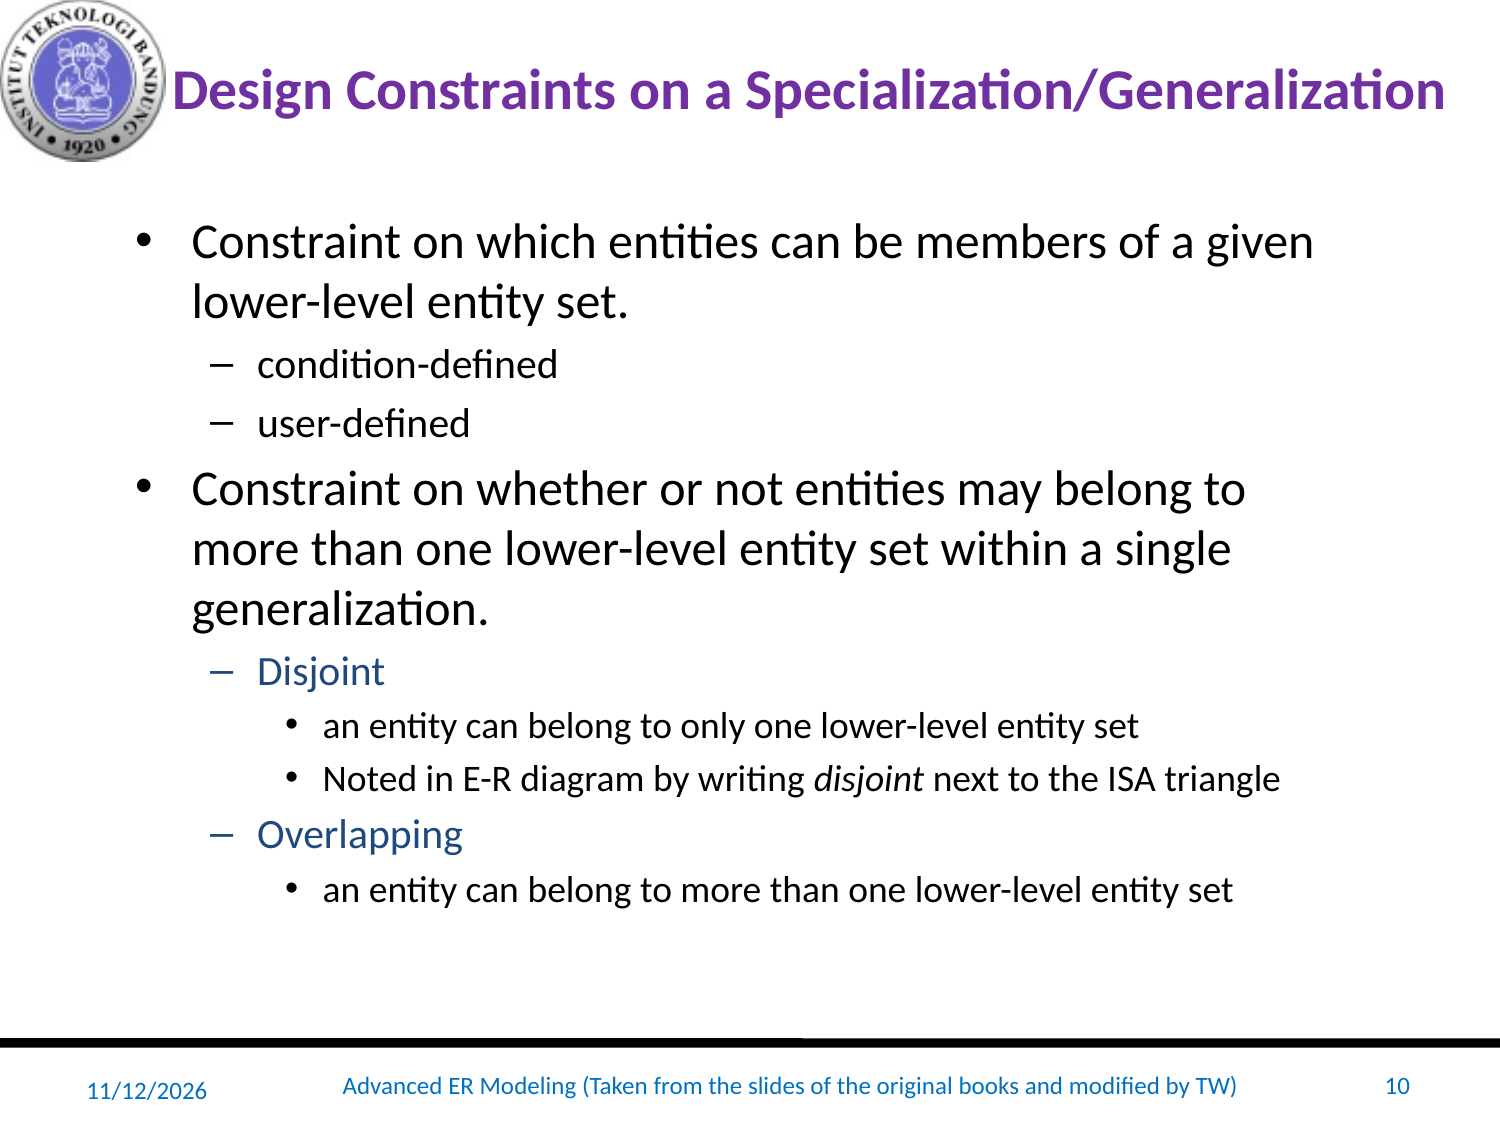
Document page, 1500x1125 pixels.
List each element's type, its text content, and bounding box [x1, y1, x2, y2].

slide_number 10 [1359, 1054, 1425, 1115]
footer Advanced ER Modeling (Taken from the slides of the original books and modified by TW) [246, 1054, 1336, 1115]
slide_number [58, 1054, 223, 1125]
title Design Constraints on a Specialization/Generalization [147, 14, 1473, 158]
list Constraint on which entities can be members of a given lower-level entity set. condition-defined user-defined Constraint on whether or not entities may belong to more than one lower-level entity set within a single generalization. Disjoint an entity can belong to only one lower-level entity set Noted in E-R diagram by writing disjoint next to the ISA triangle Overlapping an entity can belong to more than one lower-level entity set [120, 201, 1351, 1009]
picture [0, 0, 166, 162]
